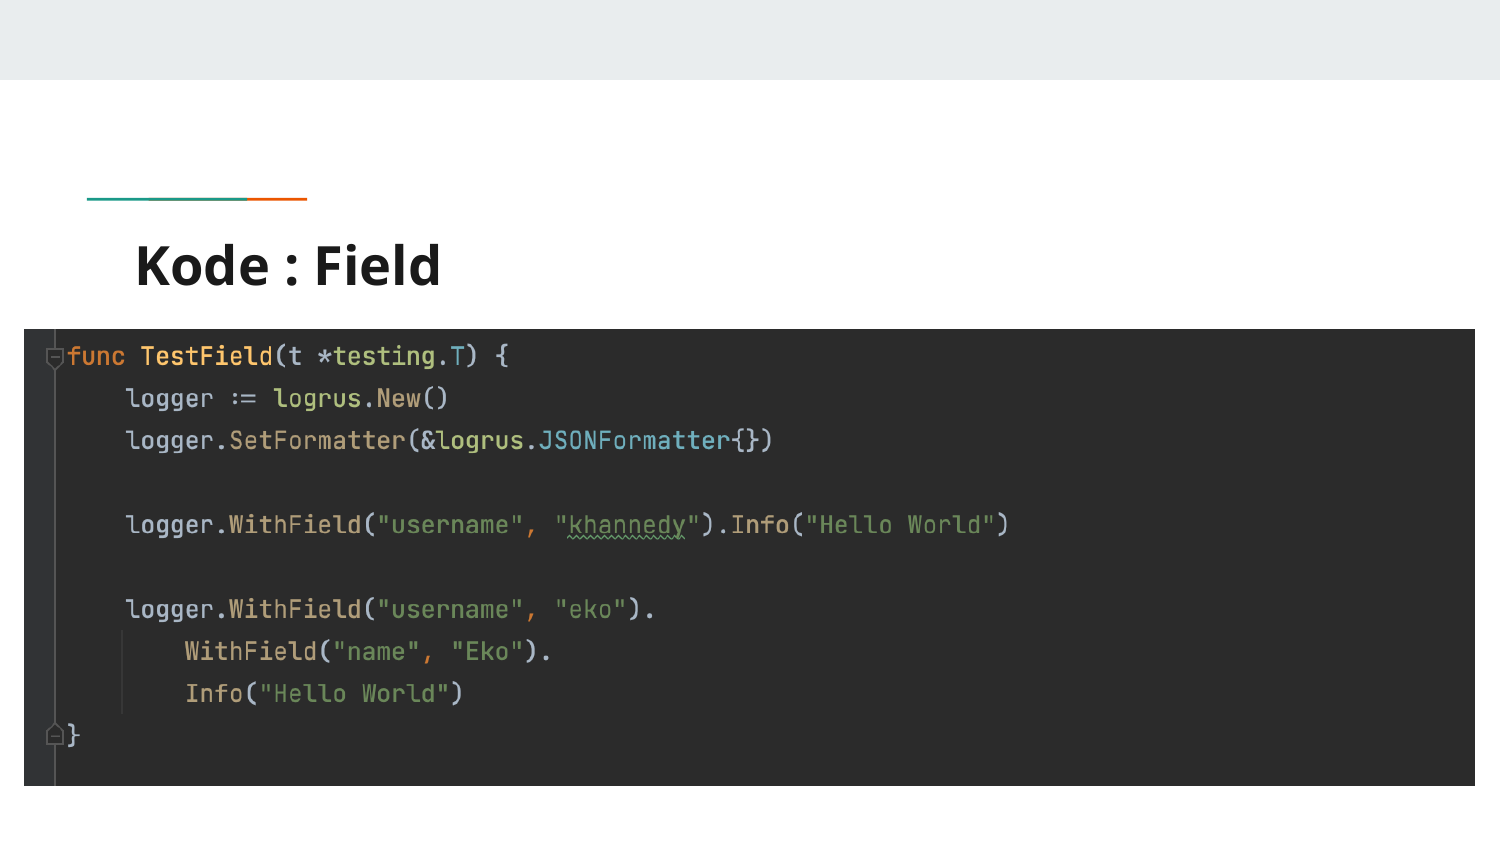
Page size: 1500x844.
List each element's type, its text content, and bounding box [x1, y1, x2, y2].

picture [24, 328, 1476, 786]
title Kode : Field [119, 216, 1381, 305]
